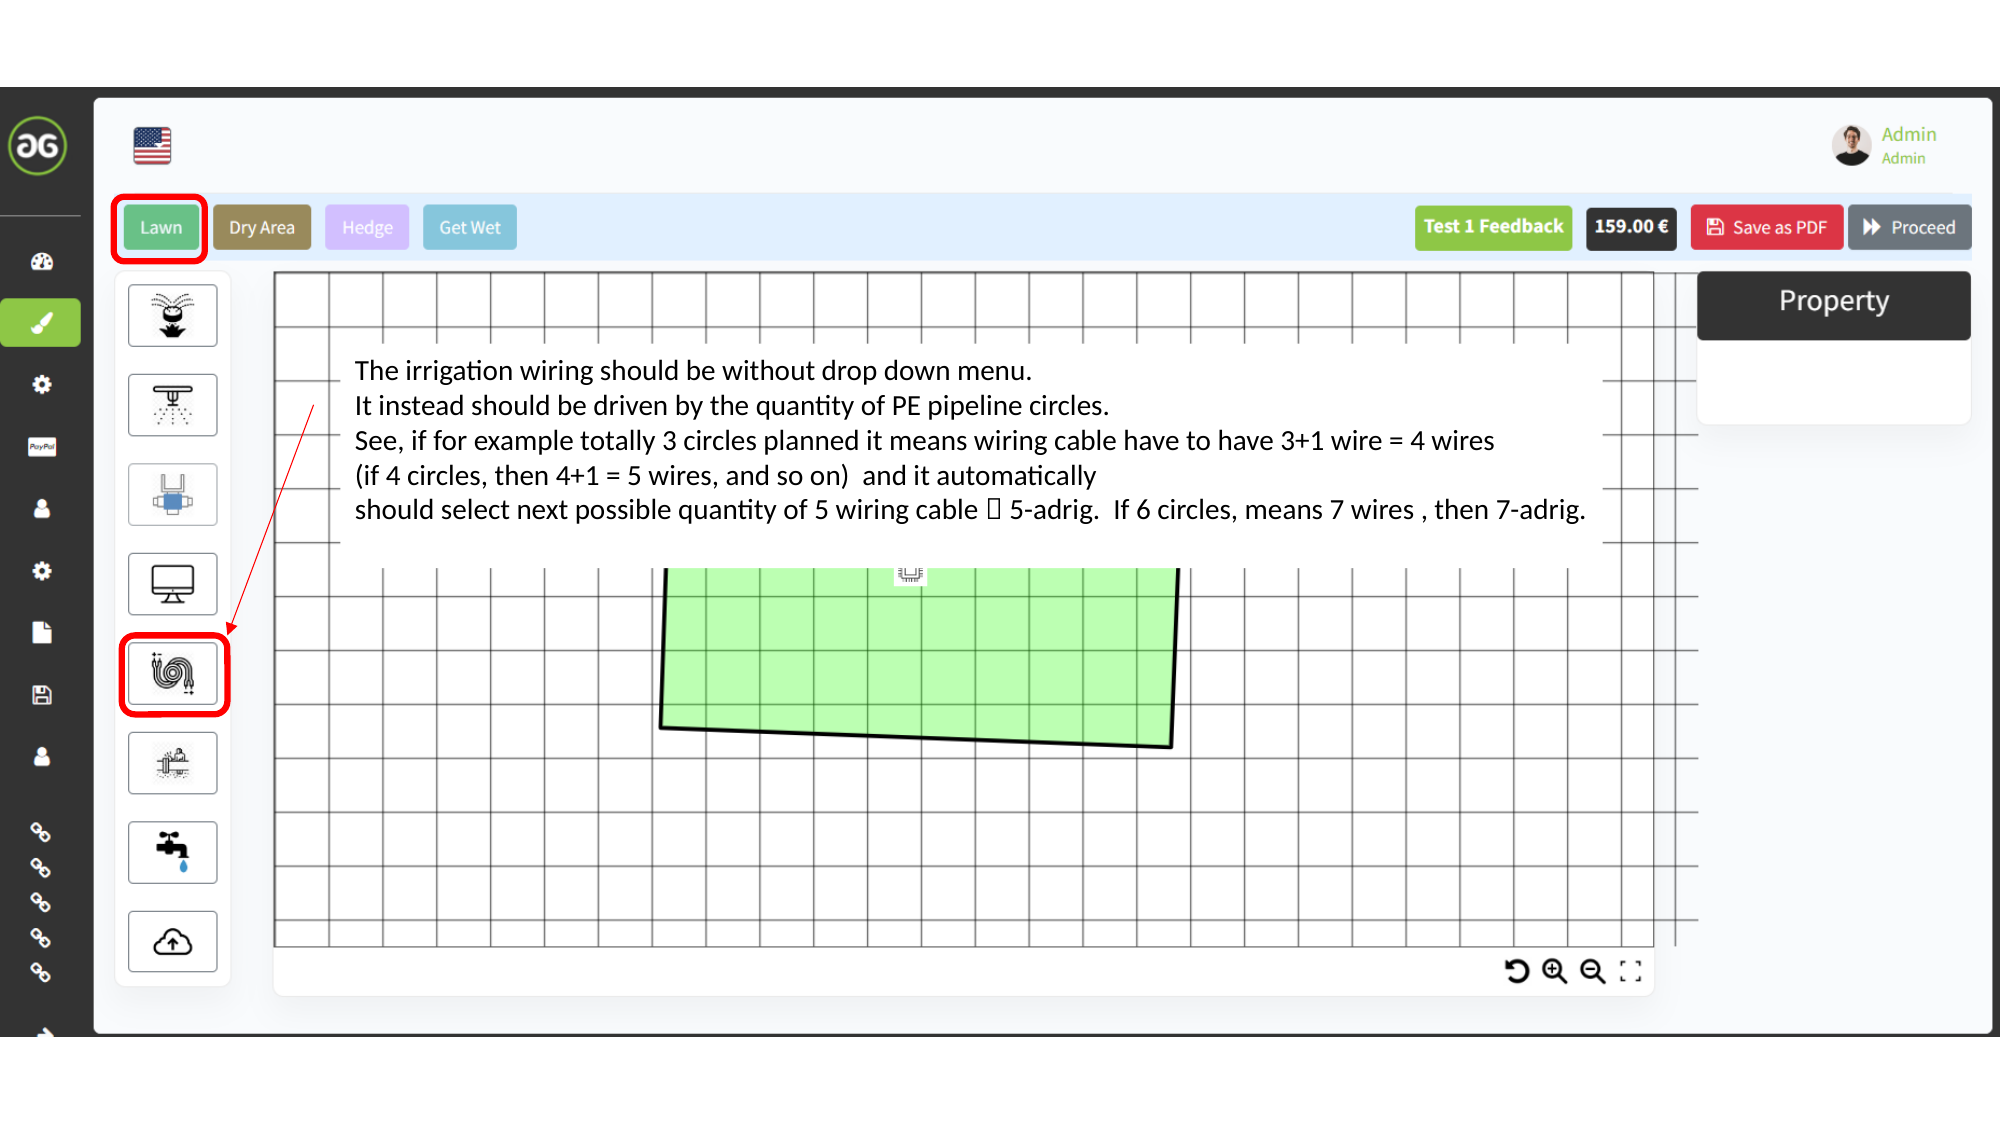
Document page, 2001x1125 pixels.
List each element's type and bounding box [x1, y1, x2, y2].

picture [0, 87, 2000, 1037]
text_box [227, 343, 1616, 636]
